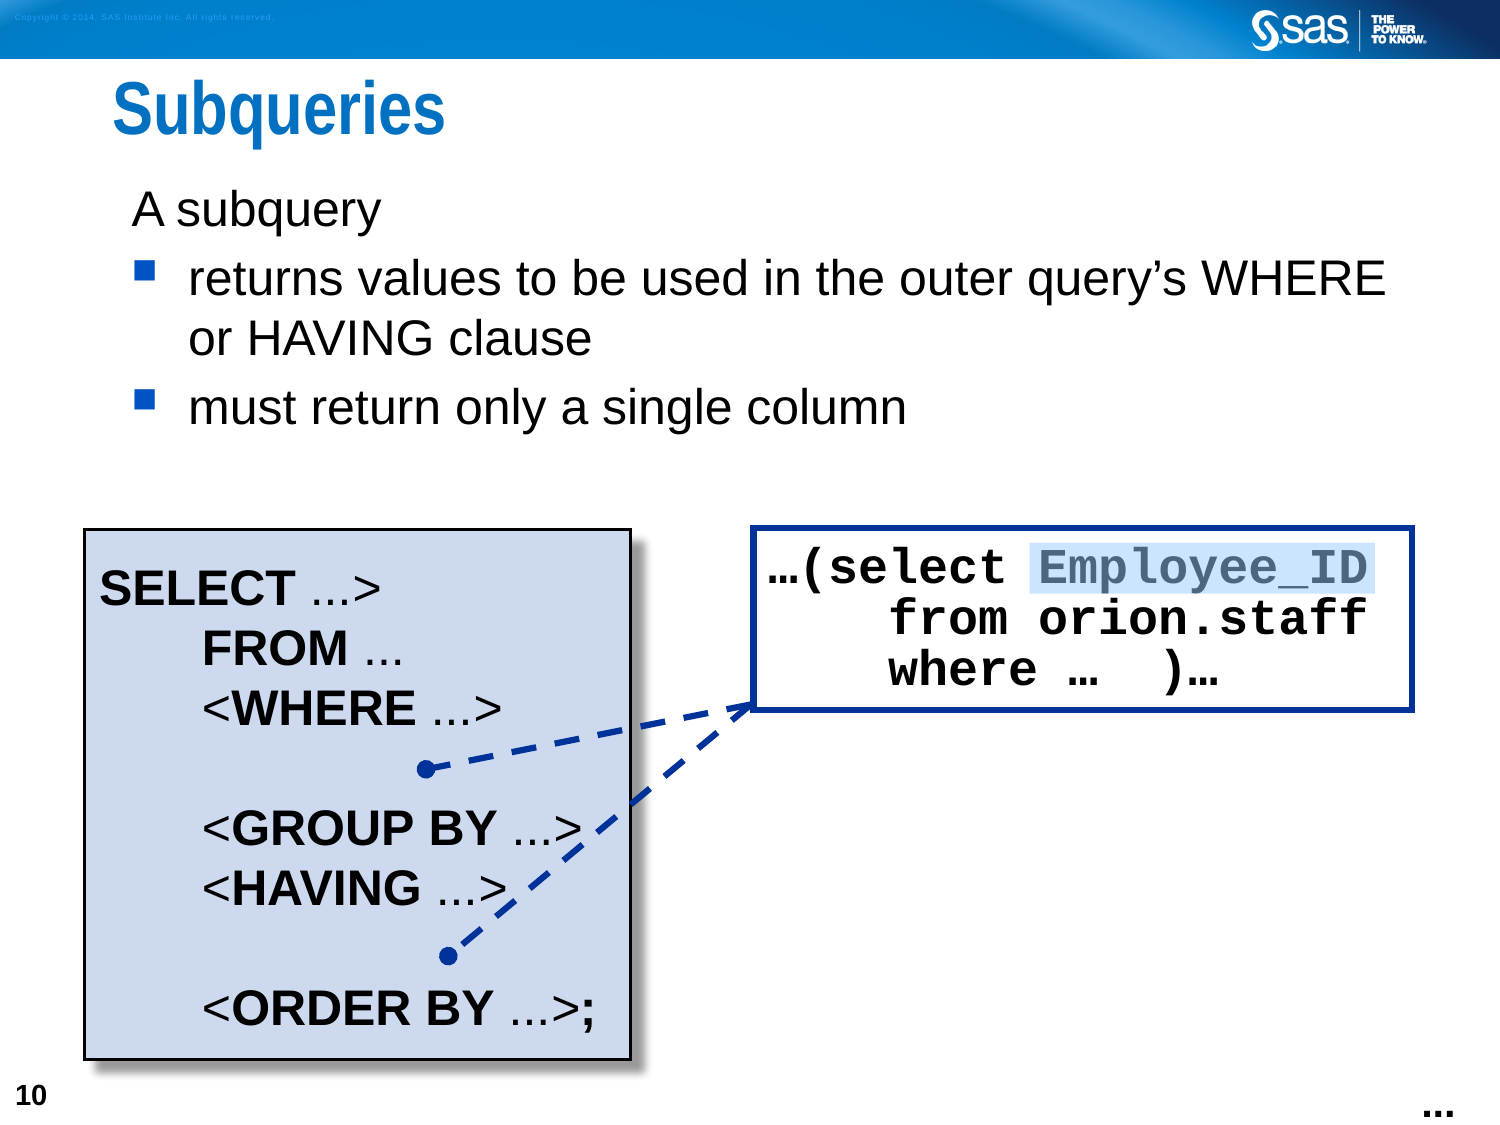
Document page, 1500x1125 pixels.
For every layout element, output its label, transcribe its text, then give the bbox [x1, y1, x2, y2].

picture [0, 0, 1500, 59]
text_box ... [1406, 1068, 1472, 1125]
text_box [448, 778, 752, 957]
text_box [425, 704, 752, 770]
text_box …(select Employee_ID from orion.staff where … )… [753, 528, 1413, 711]
title Subqueries [112, 75, 1500, 187]
list A subquery returns values to be used in the outer query’s WHERE or HAVING clause must return only a single column [112, 176, 1400, 876]
text_box SELECT ...> FROM ... <WHERE ...> <GROUP BY ...> <HAVING ...> <ORDER BY ...>; [84, 529, 631, 1060]
text_box [1029, 542, 1375, 594]
